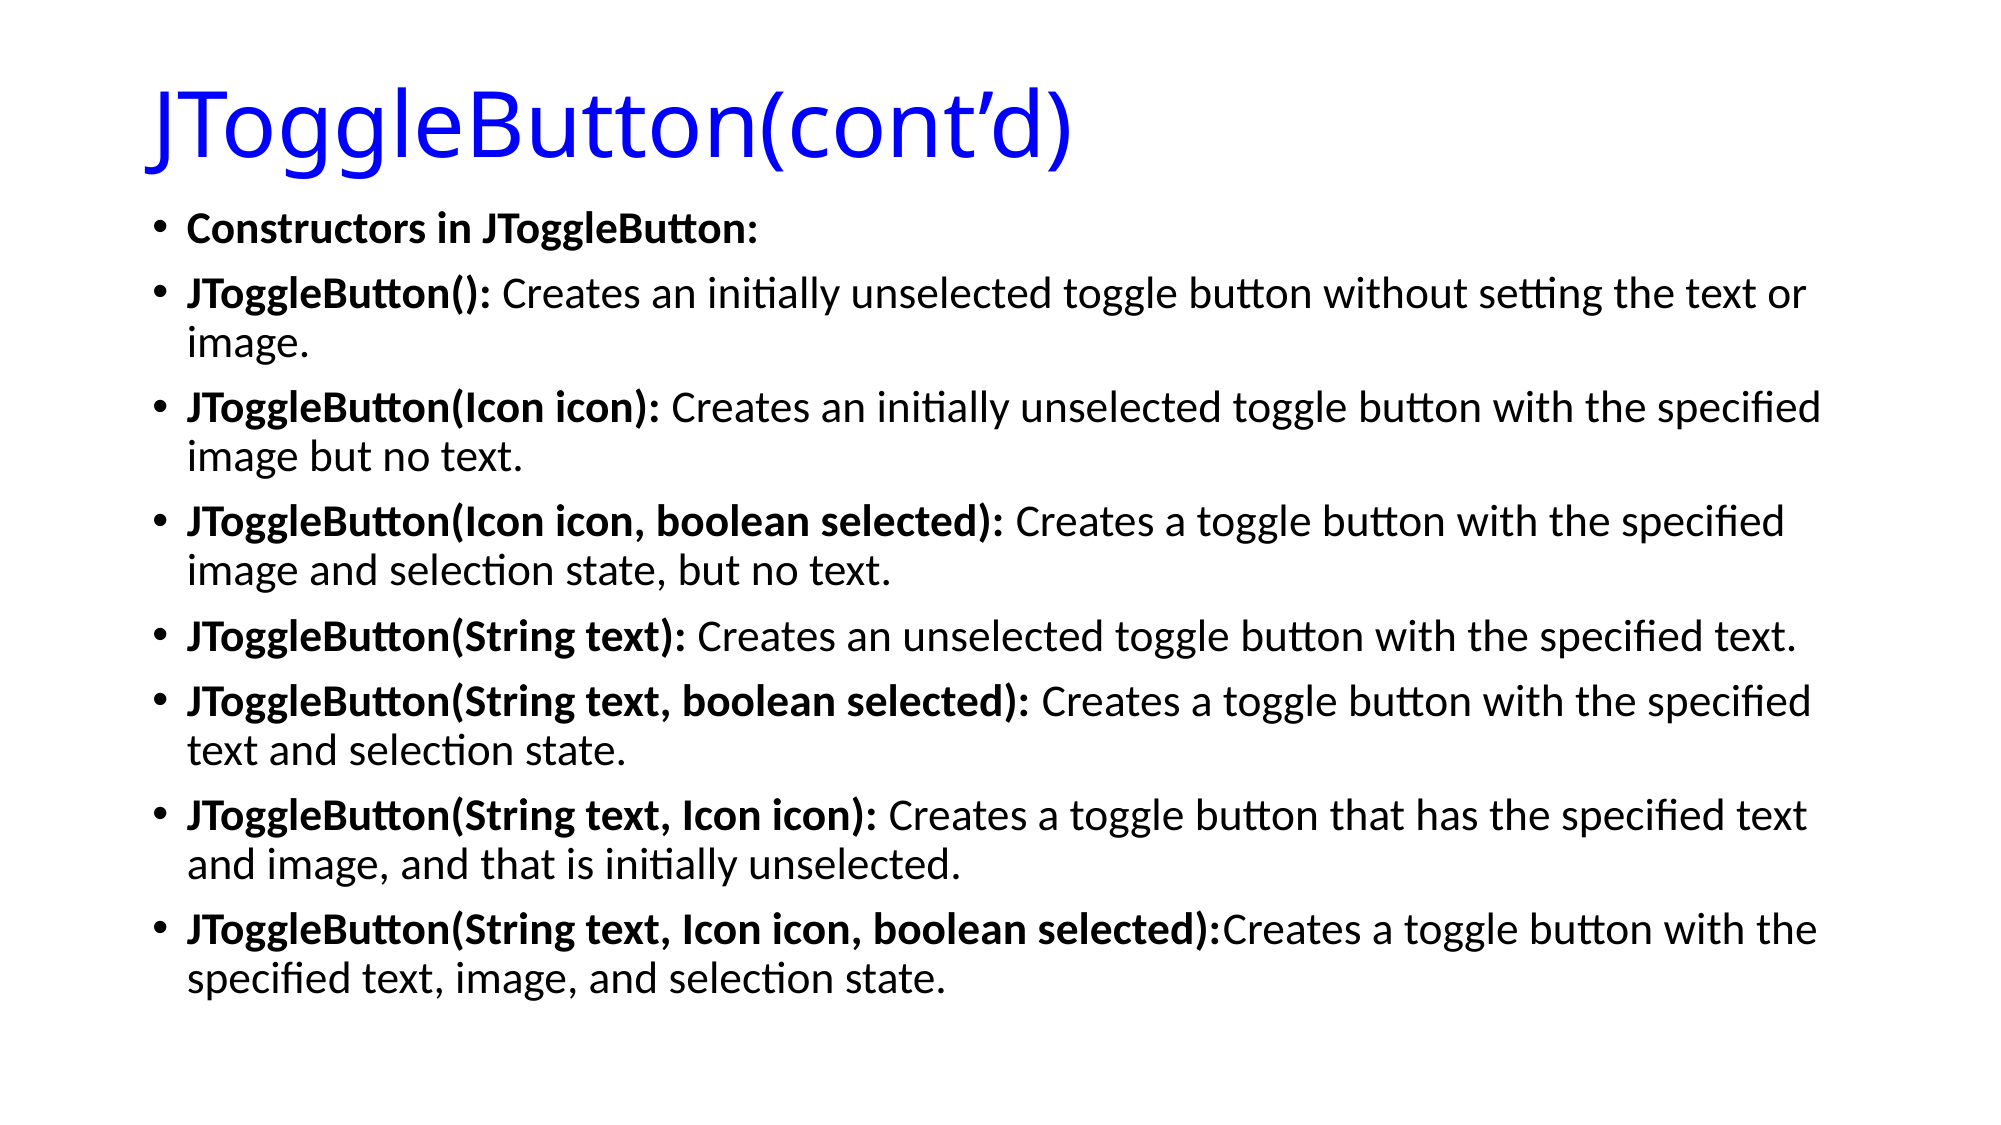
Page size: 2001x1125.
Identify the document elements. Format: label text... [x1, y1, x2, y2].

title JToggleButton(cont’d) [137, 59, 1863, 196]
list Constructors in JToggleButton: JToggleButton(): Creates an initially unselected toggle button without setting the text or image. JToggleButton(Icon icon): Creates an initially unselected toggle button with the specified image but no text. JToggleButton(Icon icon, boolean selected): Creates a toggle button with the specified image and selection state, but no text. JToggleButton(String text): Creates an unselected toggle button with the specified text. JToggleButton(String text, boolean selected): Creates a toggle button with the specified text and selection state. JToggleButton(String text, Icon icon): Creates a toggle button that has the specified text and image, and that is initially unselected. JToggleButton(String text, Icon icon, boolean selected):Creates a toggle button with the specified text, image, and selection state. [137, 196, 1863, 1014]
